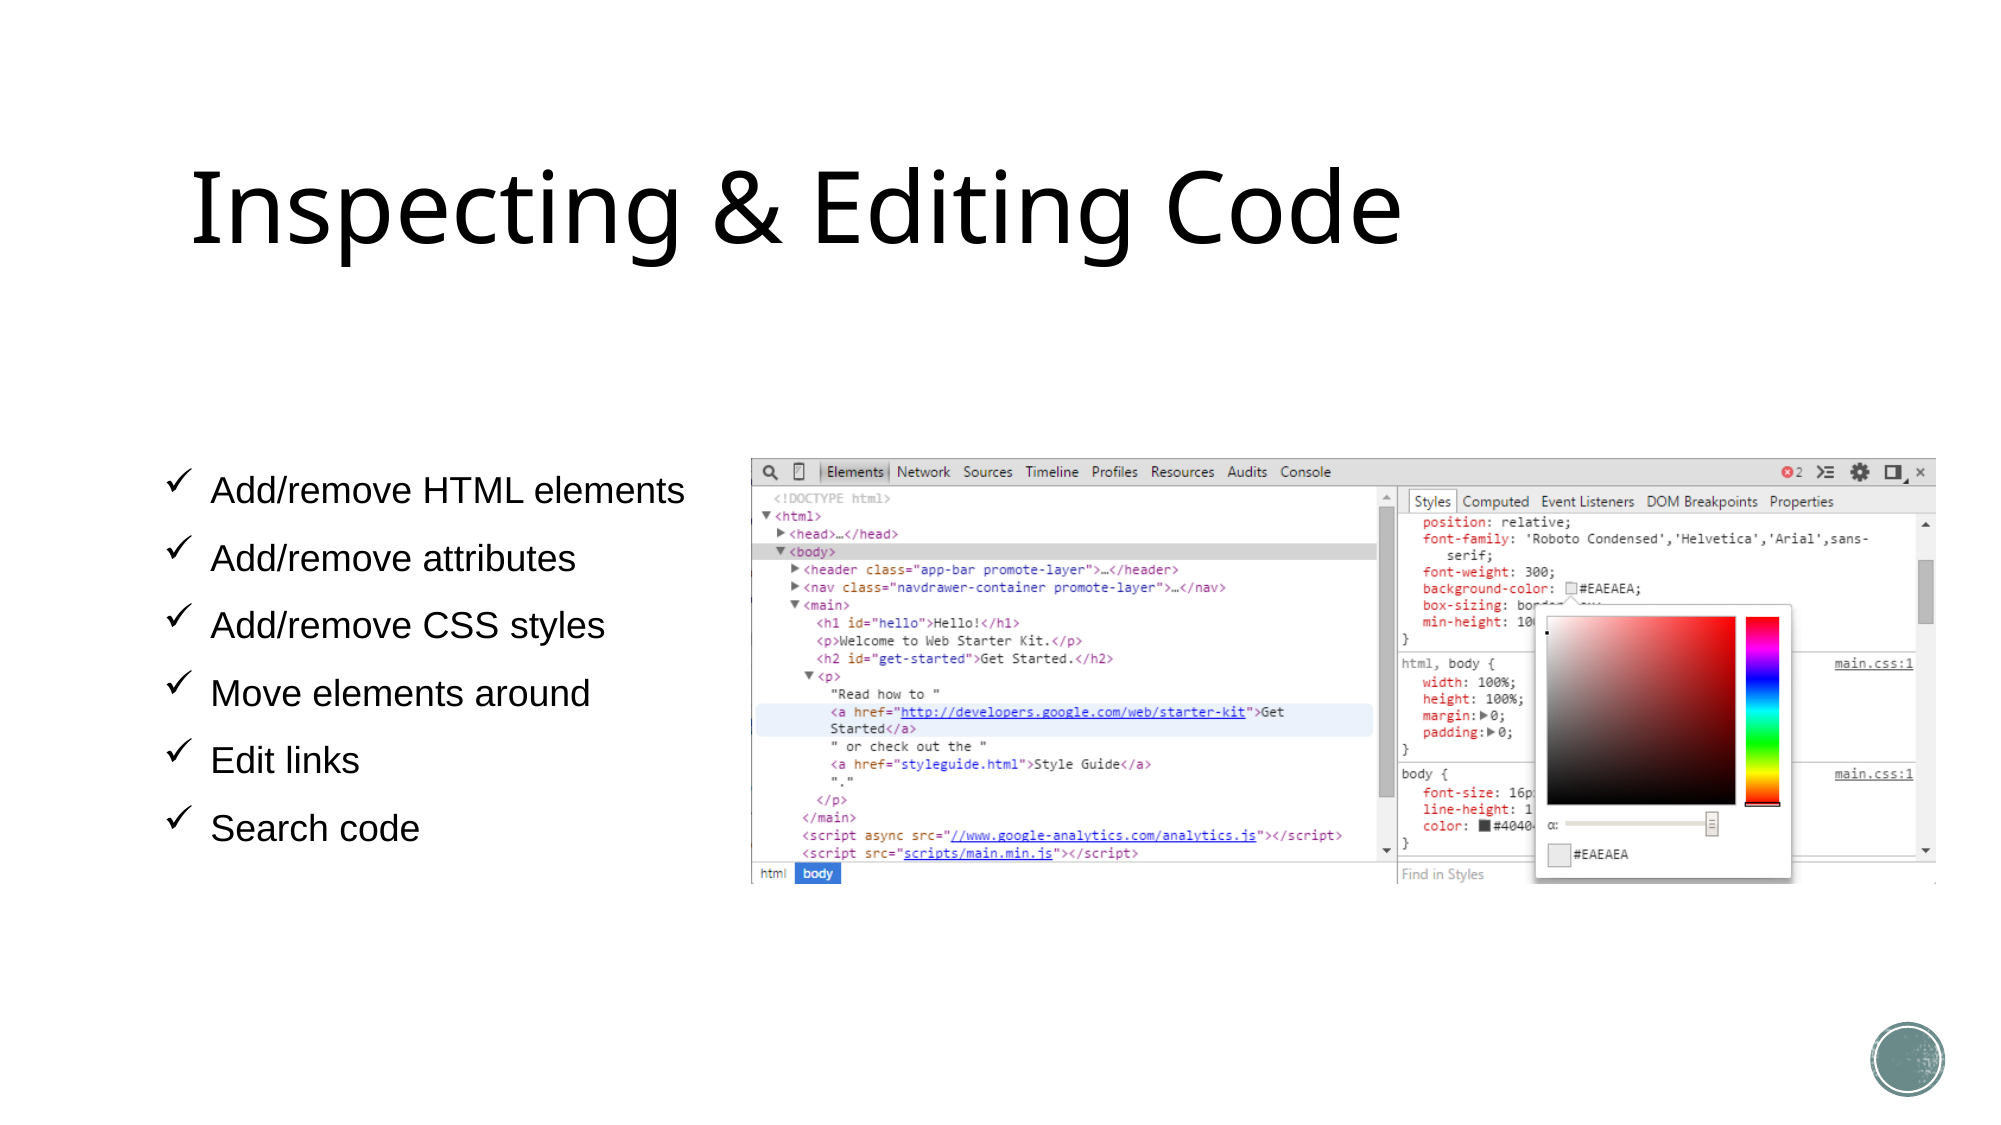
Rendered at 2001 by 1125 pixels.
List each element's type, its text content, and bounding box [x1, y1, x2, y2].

text_box Add/remove HTML elements Add/remove attributes Add/remove CSS styles Move elements around Edit links Search code [148, 436, 817, 901]
title Inspecting & Editing Code [175, 79, 1826, 344]
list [753, 459, 1932, 884]
